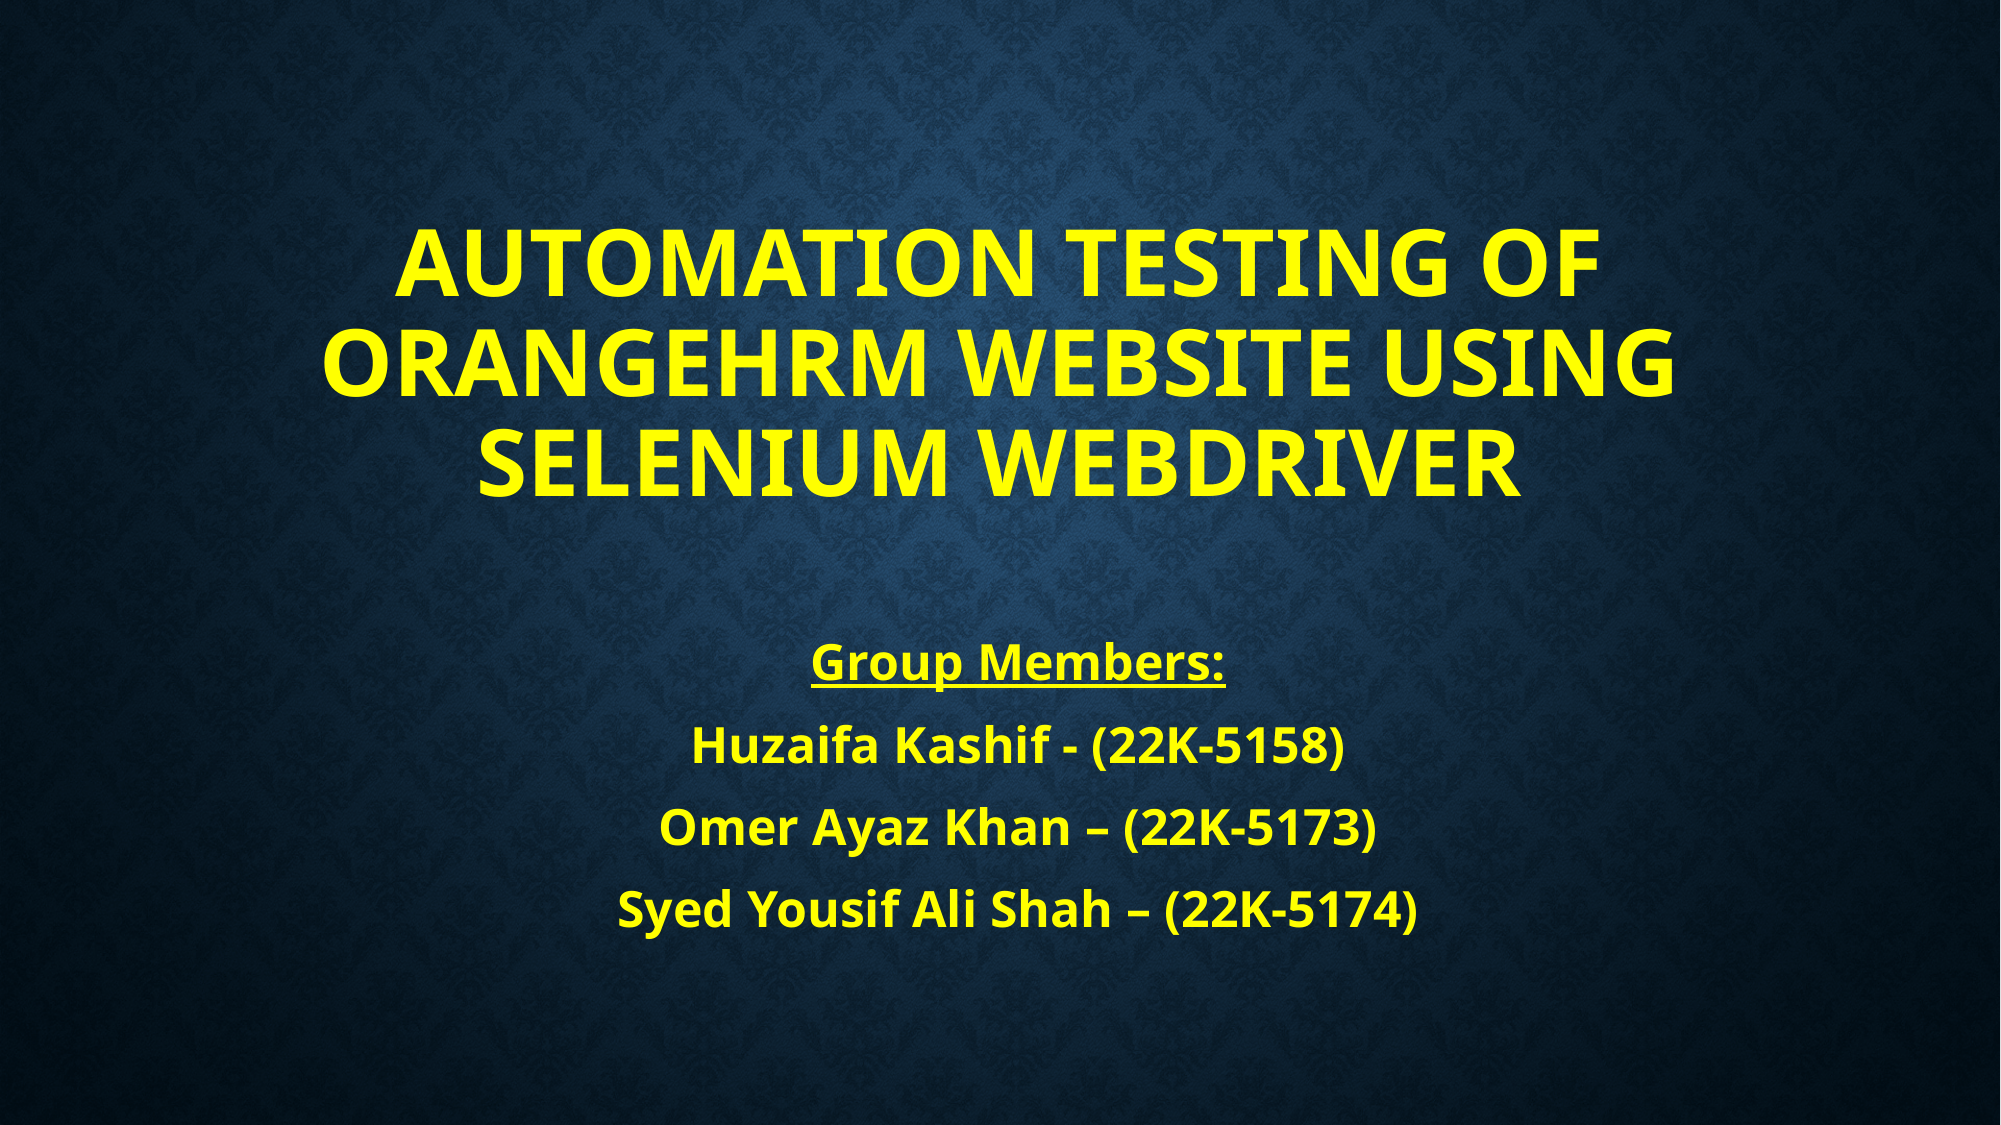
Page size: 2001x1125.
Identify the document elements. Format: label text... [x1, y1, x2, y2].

title Automation Testing of orangehrm Website Using Selenium Webdriver [261, 132, 1739, 525]
subtitle Group Members: Huzaifa Kashif - (22K-5158) Omer Ayaz Khan – (22K-5173) Syed Yousif Ali Shah – (22K-5174) [242, 611, 1719, 883]
